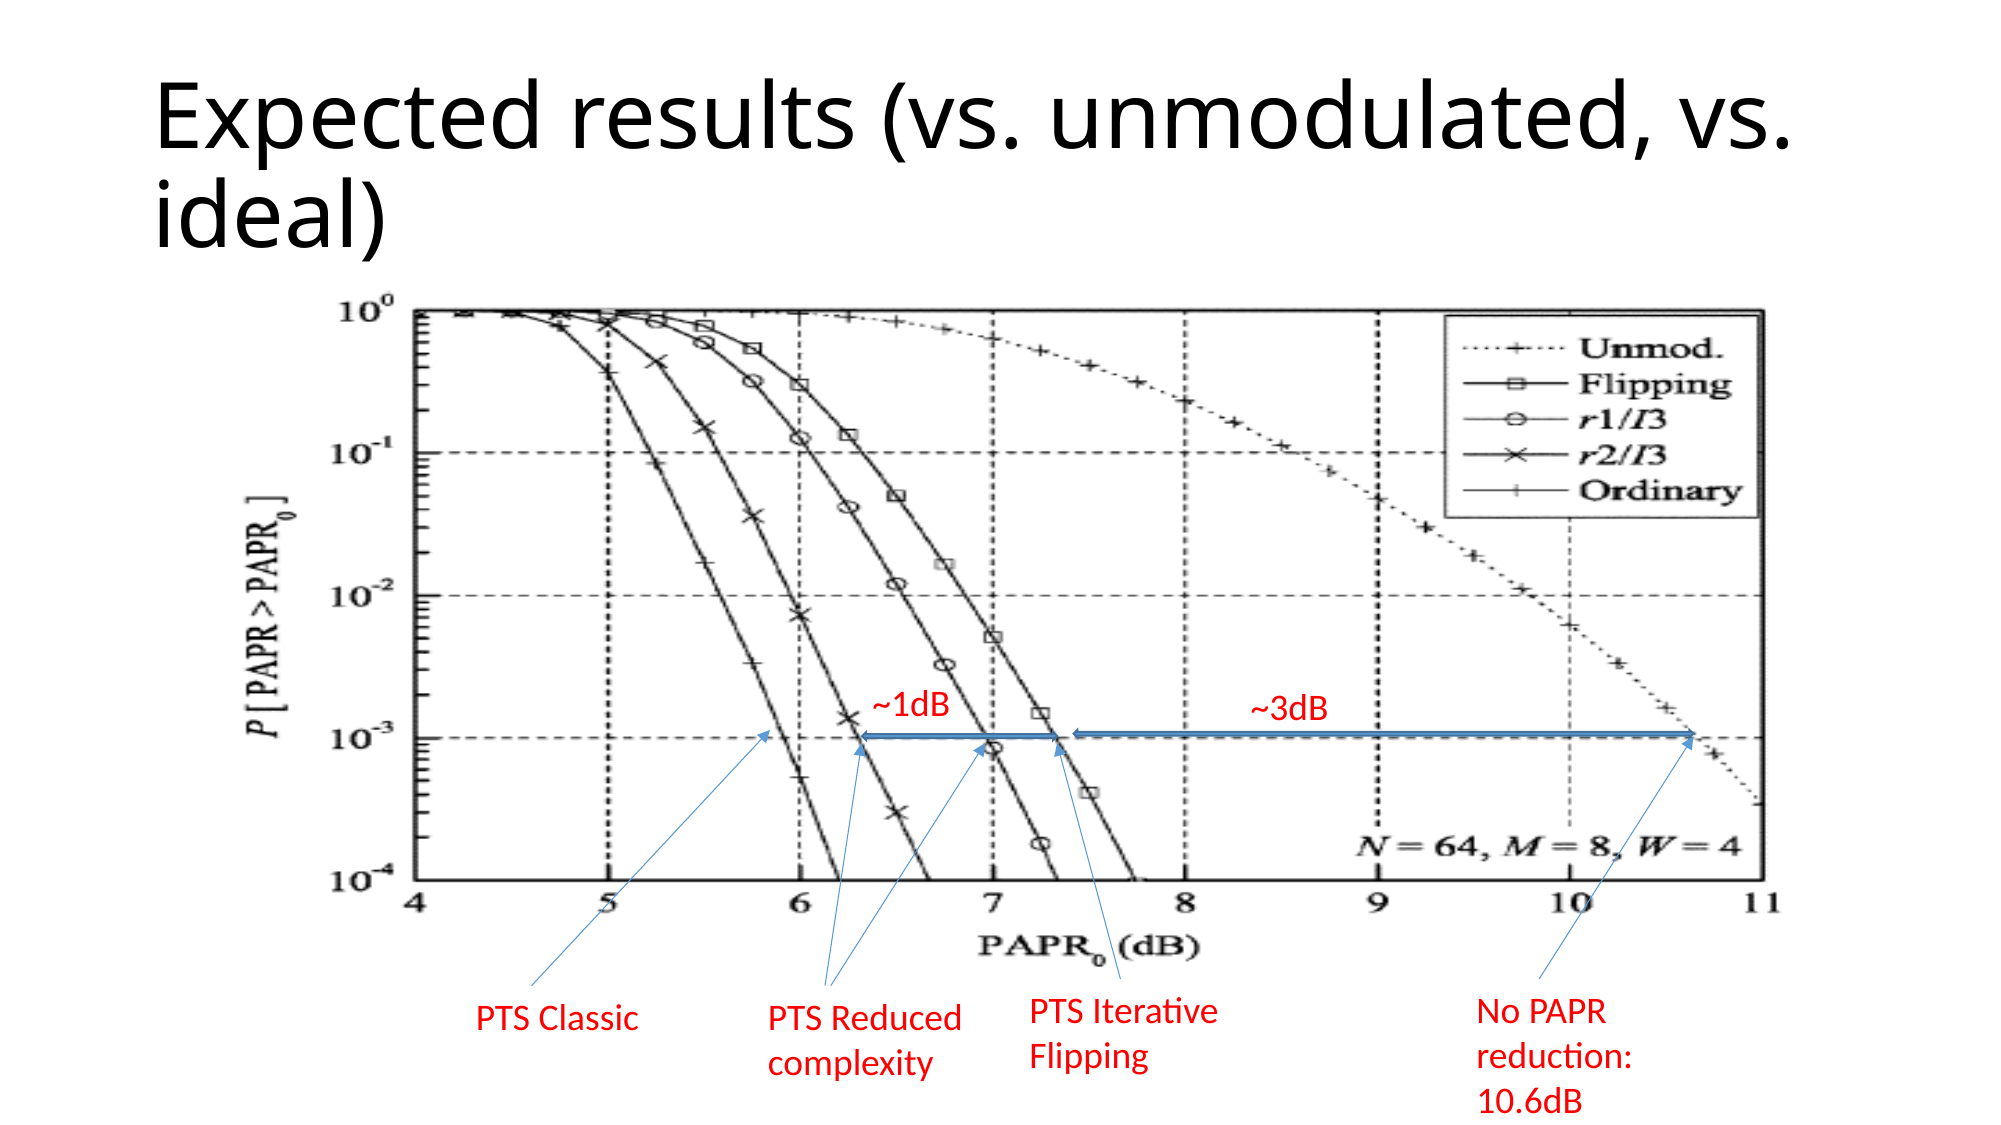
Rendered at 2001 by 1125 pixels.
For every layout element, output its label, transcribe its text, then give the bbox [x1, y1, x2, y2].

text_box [531, 729, 770, 986]
text_box No PAPR reduction: 10.6dB [1461, 986, 1714, 1125]
title Expected results (vs. unmodulated, vs. ideal) [137, 59, 1863, 278]
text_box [1539, 736, 1694, 979]
text_box PTS Reduced complexity [753, 986, 1005, 1091]
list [214, 277, 1863, 986]
text_box PTS Iterative Flipping [1014, 986, 1267, 1084]
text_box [830, 743, 986, 986]
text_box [824, 743, 830, 986]
text_box PTS Classic [461, 986, 663, 1046]
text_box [1057, 743, 1121, 979]
